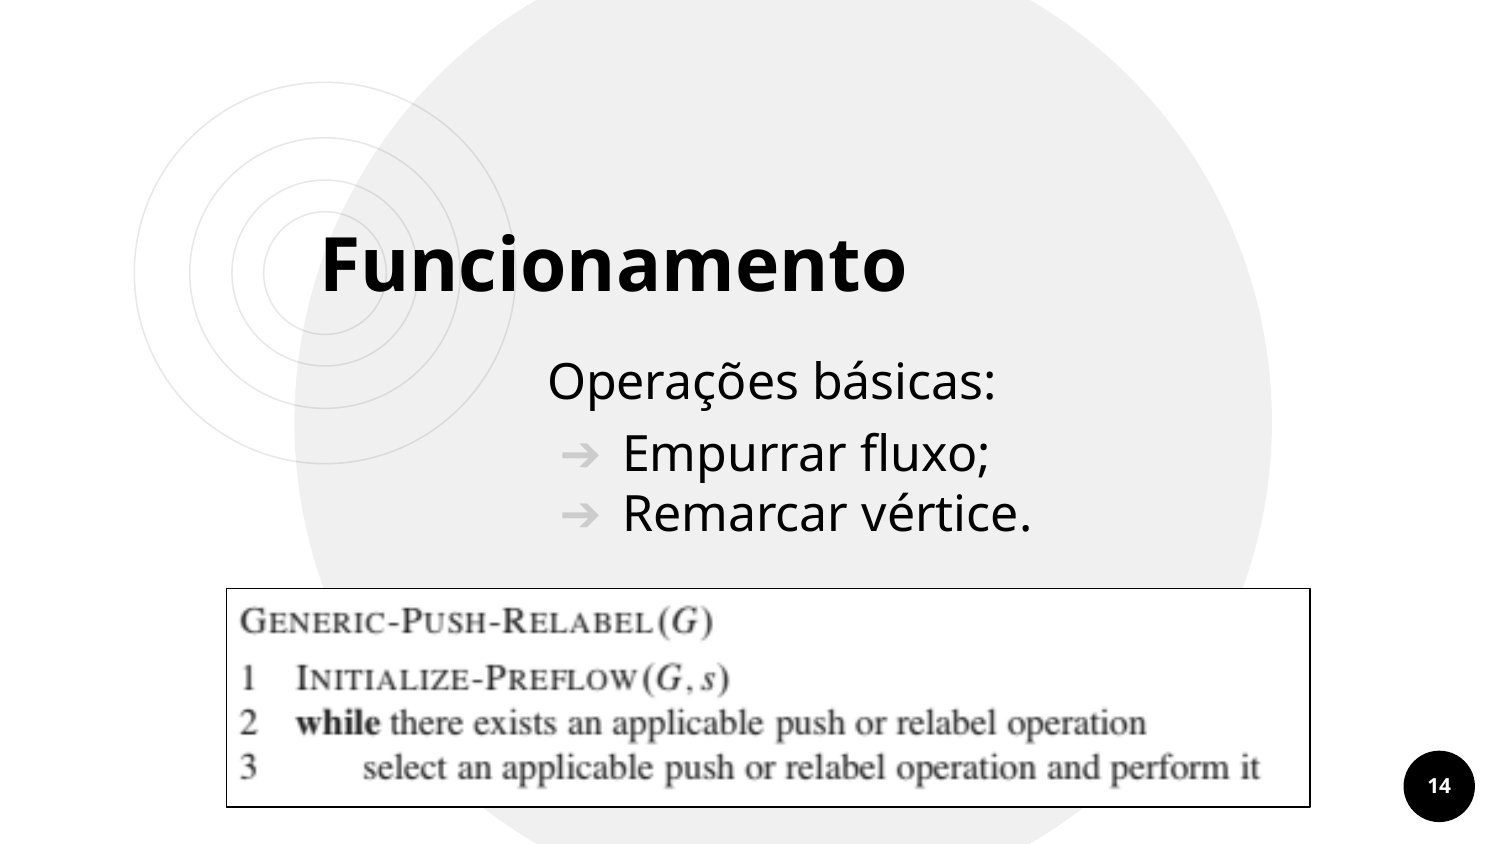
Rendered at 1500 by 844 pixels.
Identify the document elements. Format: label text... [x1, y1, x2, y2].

slide_number ‹#› [1403, 750, 1475, 823]
list Operações básicas: Empurrar fluxo; Remarcar vértice. [532, 334, 1288, 587]
title Funcionamento [304, 209, 1161, 322]
picture [226, 588, 1310, 807]
